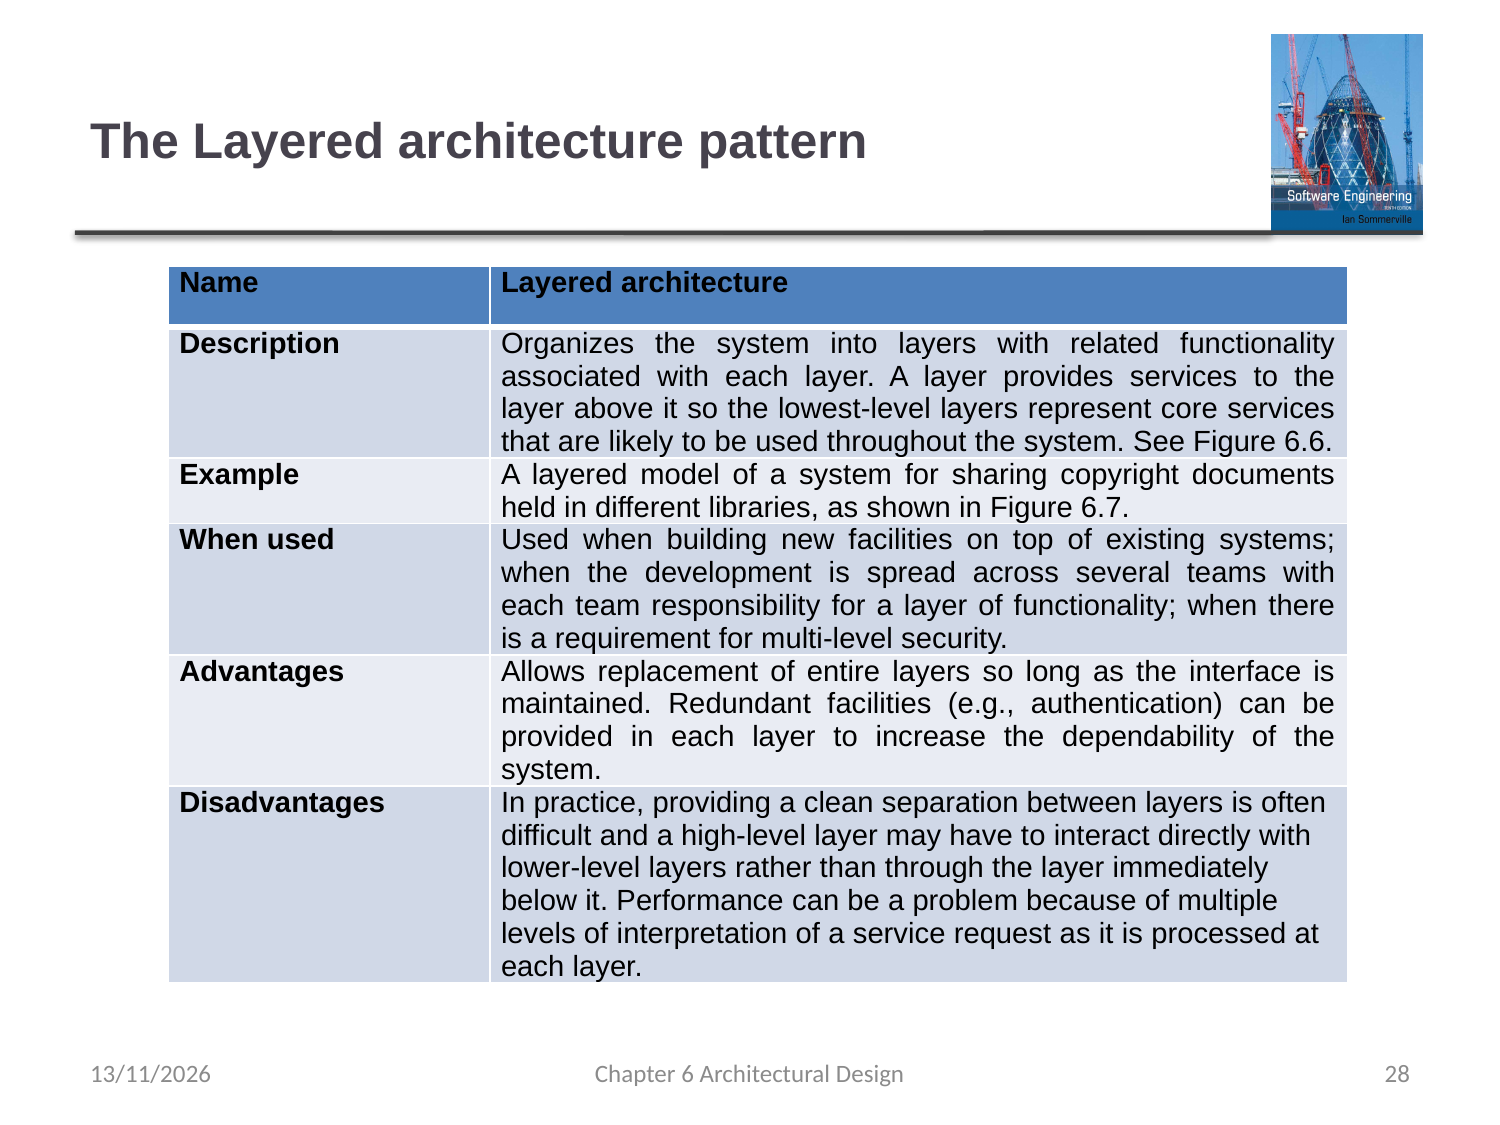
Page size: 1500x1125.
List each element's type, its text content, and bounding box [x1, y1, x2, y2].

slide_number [75, 1042, 425, 1103]
table_cell Organizes the system into layers with related functionality associated with each layer. A layer provides services to the layer above it so the lowest-level layers represent core services that are likely to be used throughout the system. See Figure 6.6. [491, 330, 1347, 457]
table_cell When used [169, 524, 489, 654]
table_header Name [169, 267, 489, 324]
table_cell Used when building new facilities on top of existing systems; when the development is spread across several teams with each team responsibility for a layer of functionality; when there is a requirement for multi-level security. [491, 524, 1347, 654]
table_header Layered architecture [491, 267, 1347, 324]
table_cell In practice, providing a clean separation between layers is often difficult and a high-level layer may have to interact directly with lower-level layers rather than through the layer immediately below it. Performance can be a problem because of multiple levels of interpretation of a service request as it is processed at each layer. [491, 787, 1347, 982]
table_cell Advantages [169, 656, 489, 785]
table_cell Disadvantages [169, 787, 489, 982]
table_cell Description [169, 330, 489, 457]
picture [1271, 34, 1423, 230]
table_cell Example [169, 459, 489, 523]
slide_number 28 [1074, 1042, 1425, 1103]
title The Layered architecture pattern [74, 44, 1272, 233]
footer Chapter 6 Architectural Design [512, 1042, 988, 1103]
table_cell A layered model of a system for sharing copyright documents held in different libraries, as shown in Figure 6.7. [491, 459, 1347, 523]
table_cell Allows replacement of entire layers so long as the interface is maintained. Redundant facilities (e.g., authentication) can be provided in each layer to increase the dependability of the system. [491, 656, 1347, 785]
